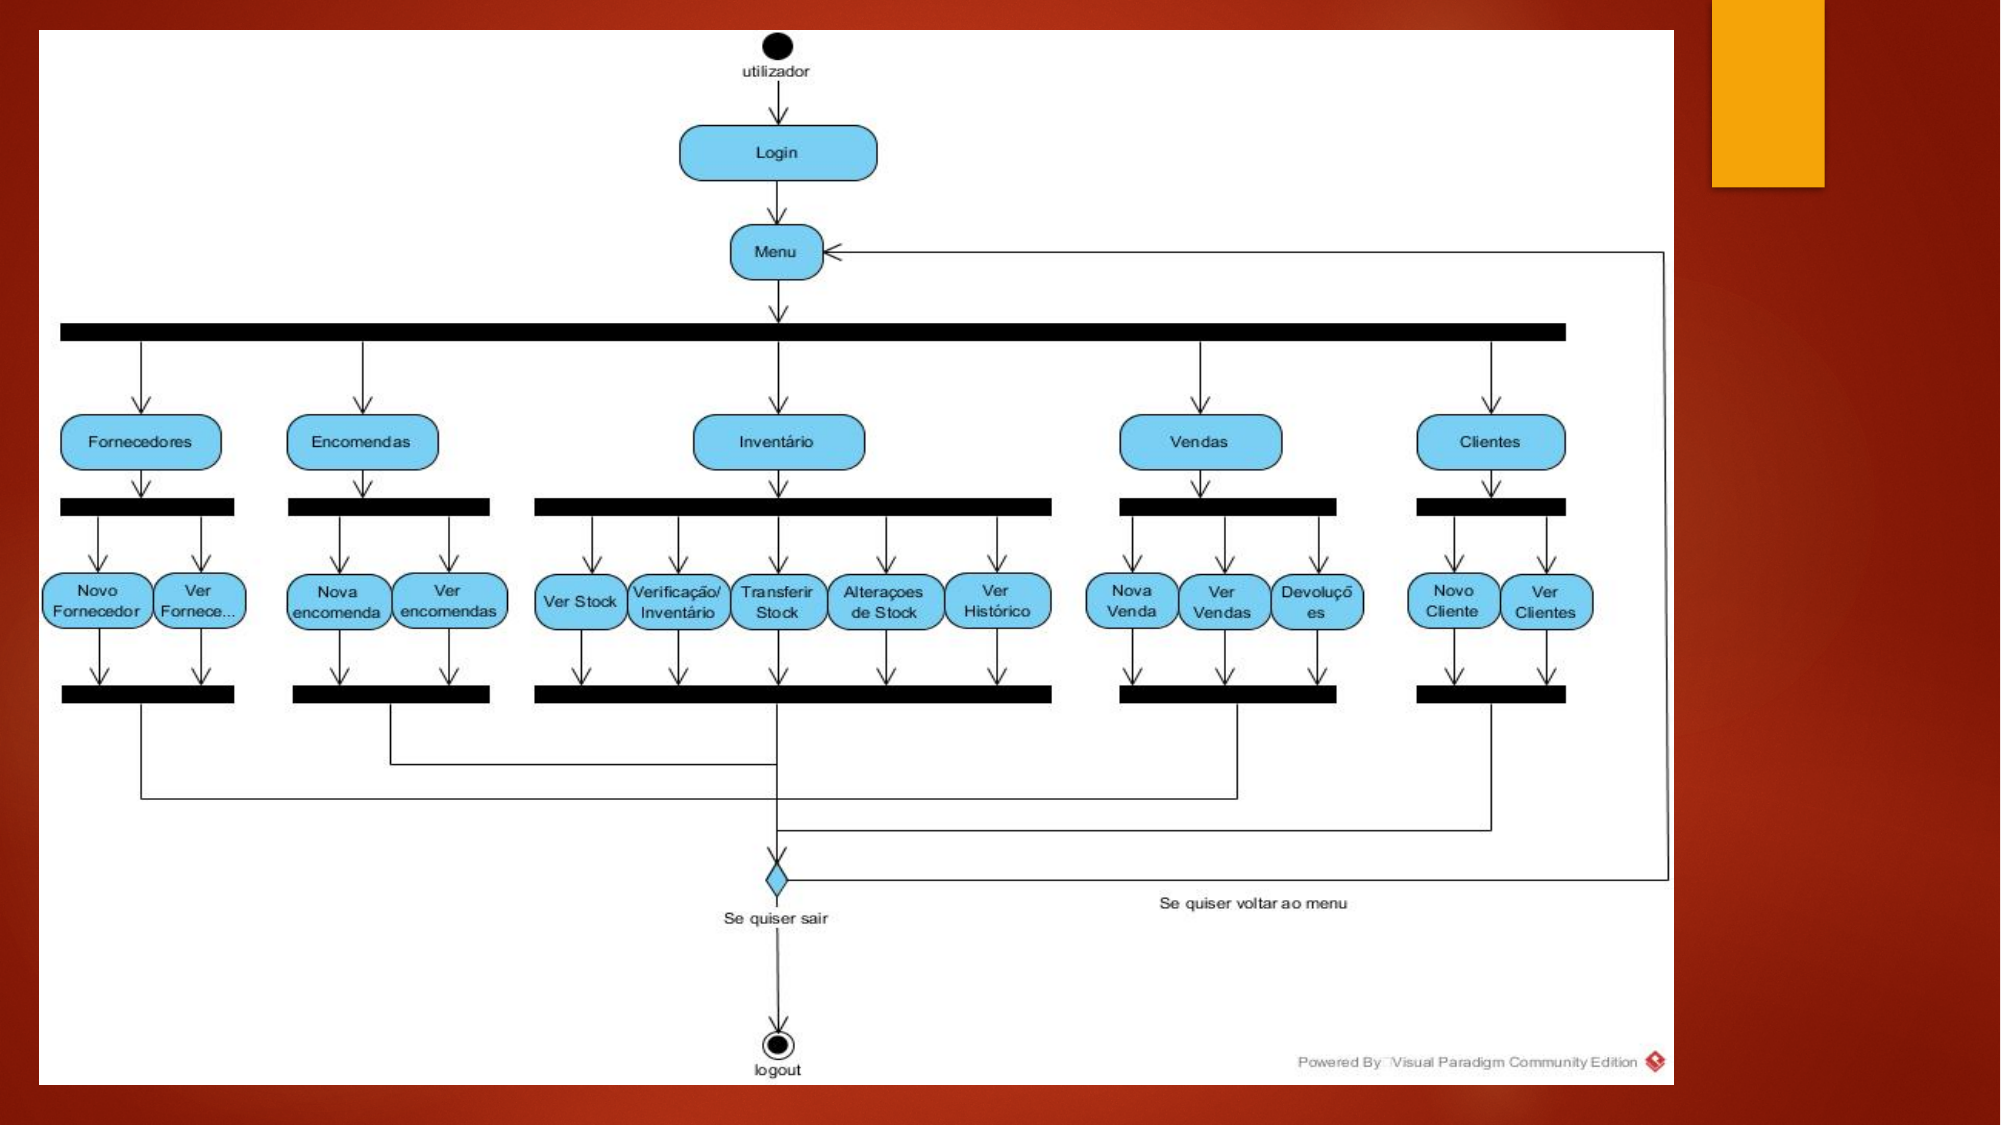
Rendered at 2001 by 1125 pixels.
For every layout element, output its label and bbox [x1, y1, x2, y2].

picture [0, 0, 1674, 1125]
